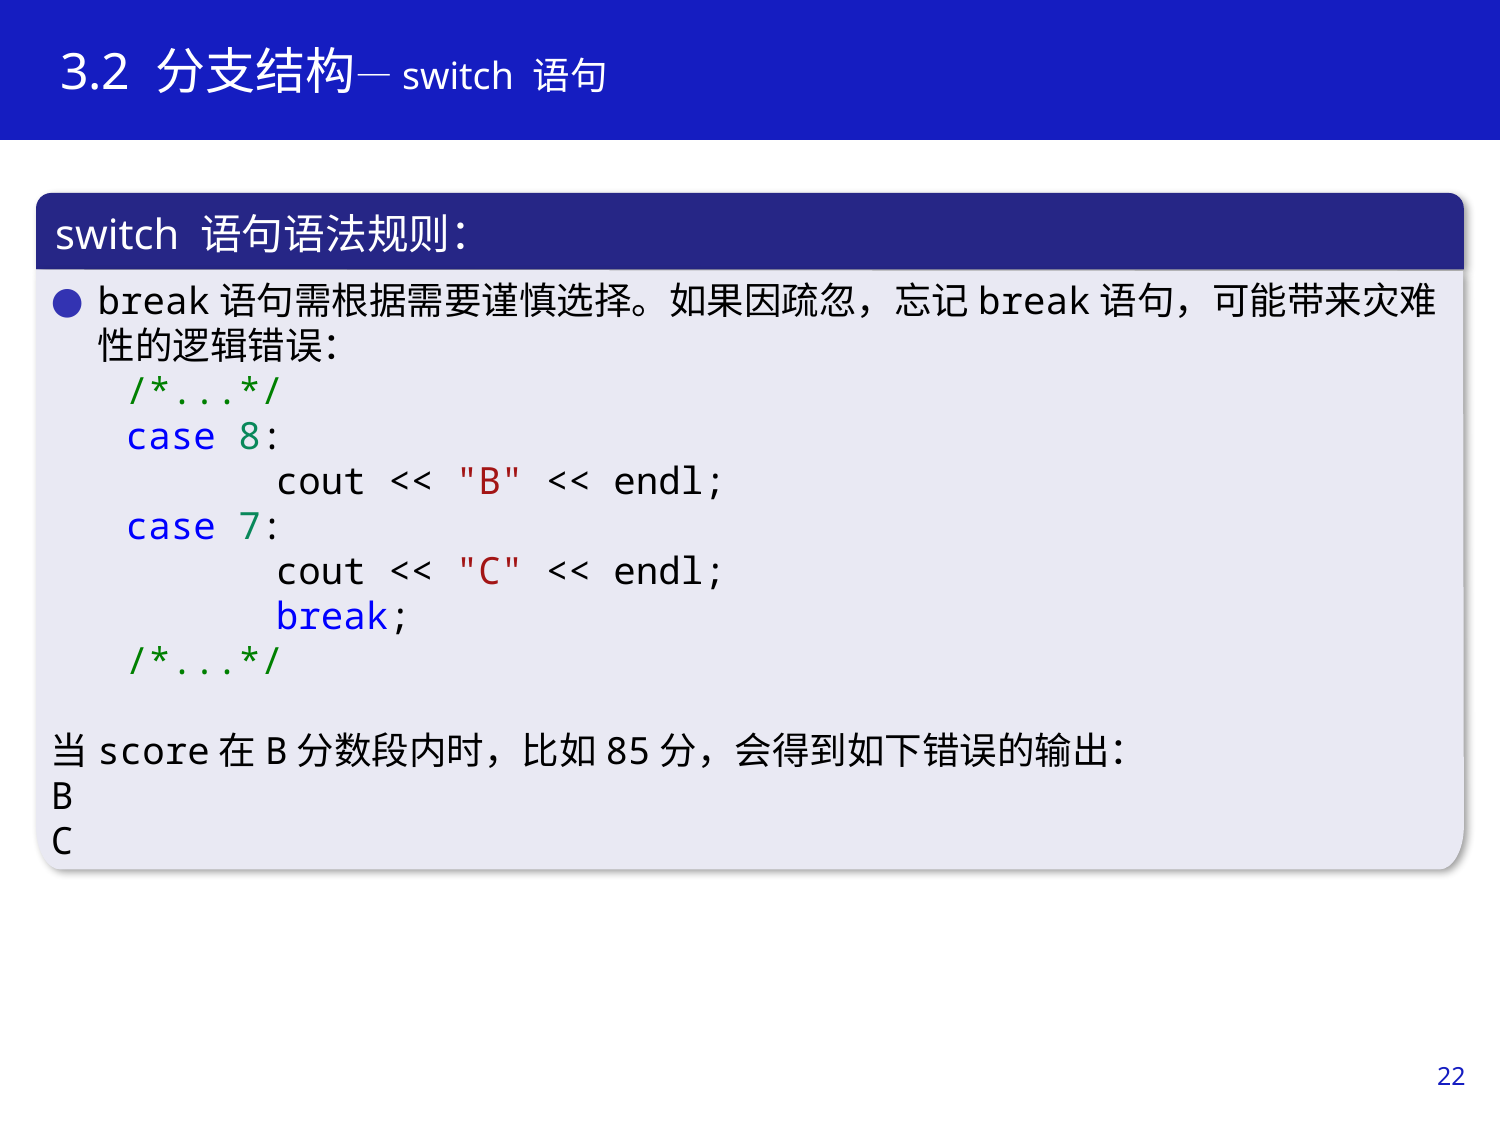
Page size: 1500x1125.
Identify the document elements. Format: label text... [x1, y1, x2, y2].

title 3.2 分支结构—switch 语句 [45, 35, 906, 112]
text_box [35, 192, 1464, 876]
slide_number 22 [1143, 1047, 1481, 1108]
